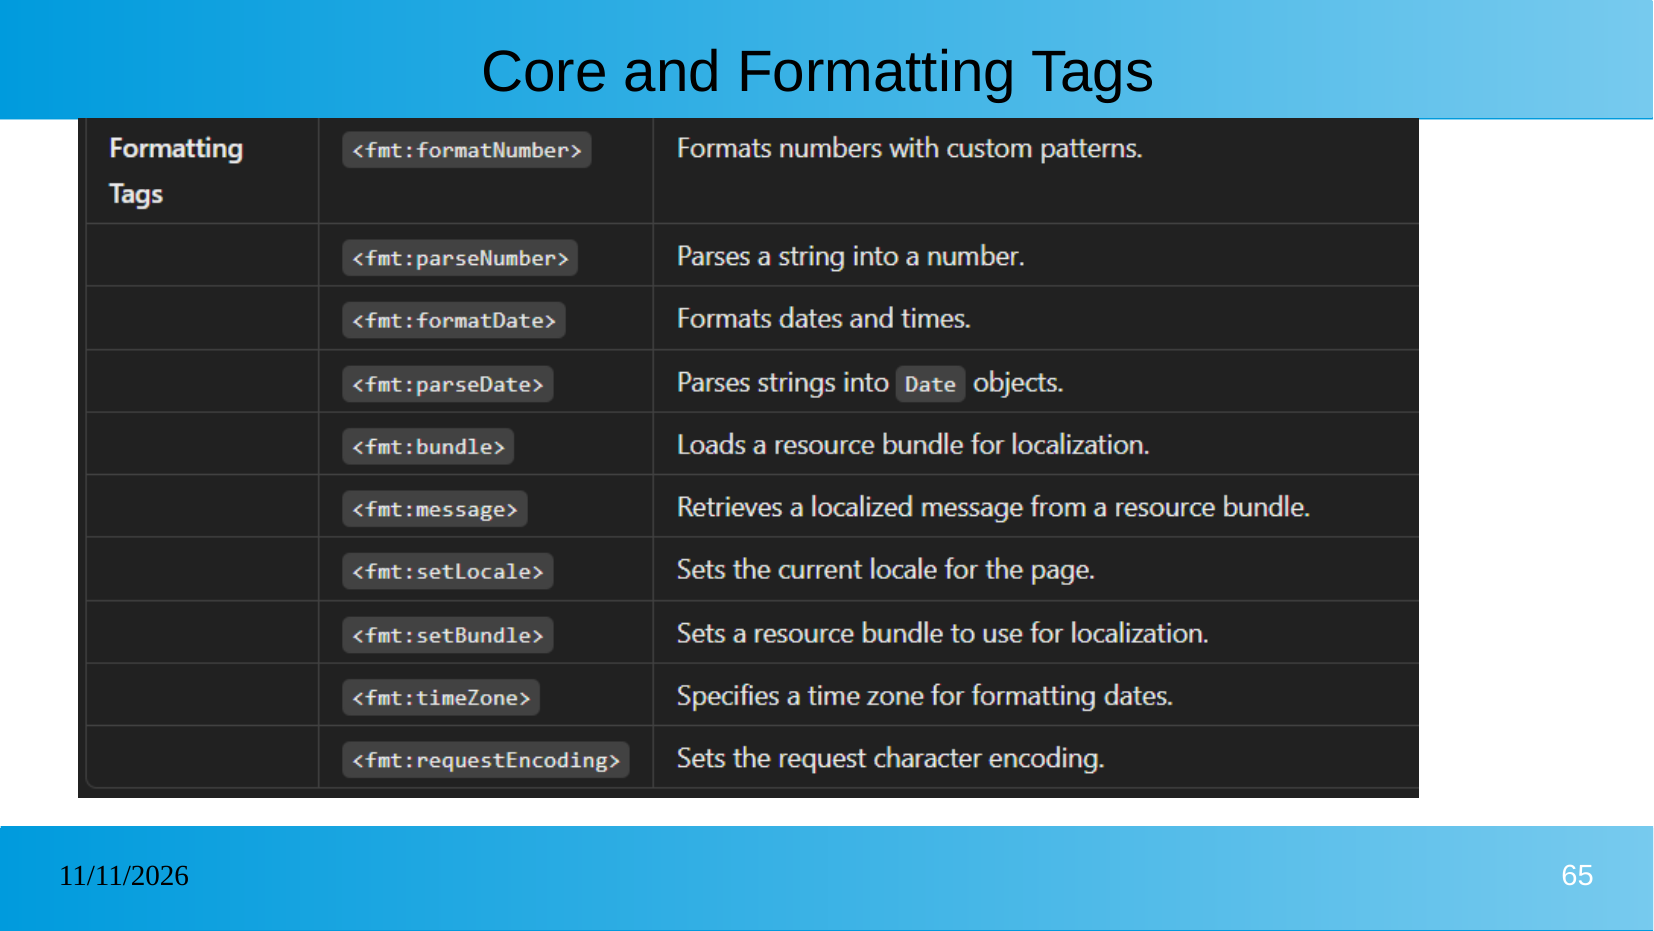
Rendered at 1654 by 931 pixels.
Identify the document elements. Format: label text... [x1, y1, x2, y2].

slide_number 65 [1210, 856, 1594, 915]
picture [78, 118, 1419, 798]
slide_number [59, 856, 443, 915]
title Core and Formatting Tags [59, 29, 1594, 108]
